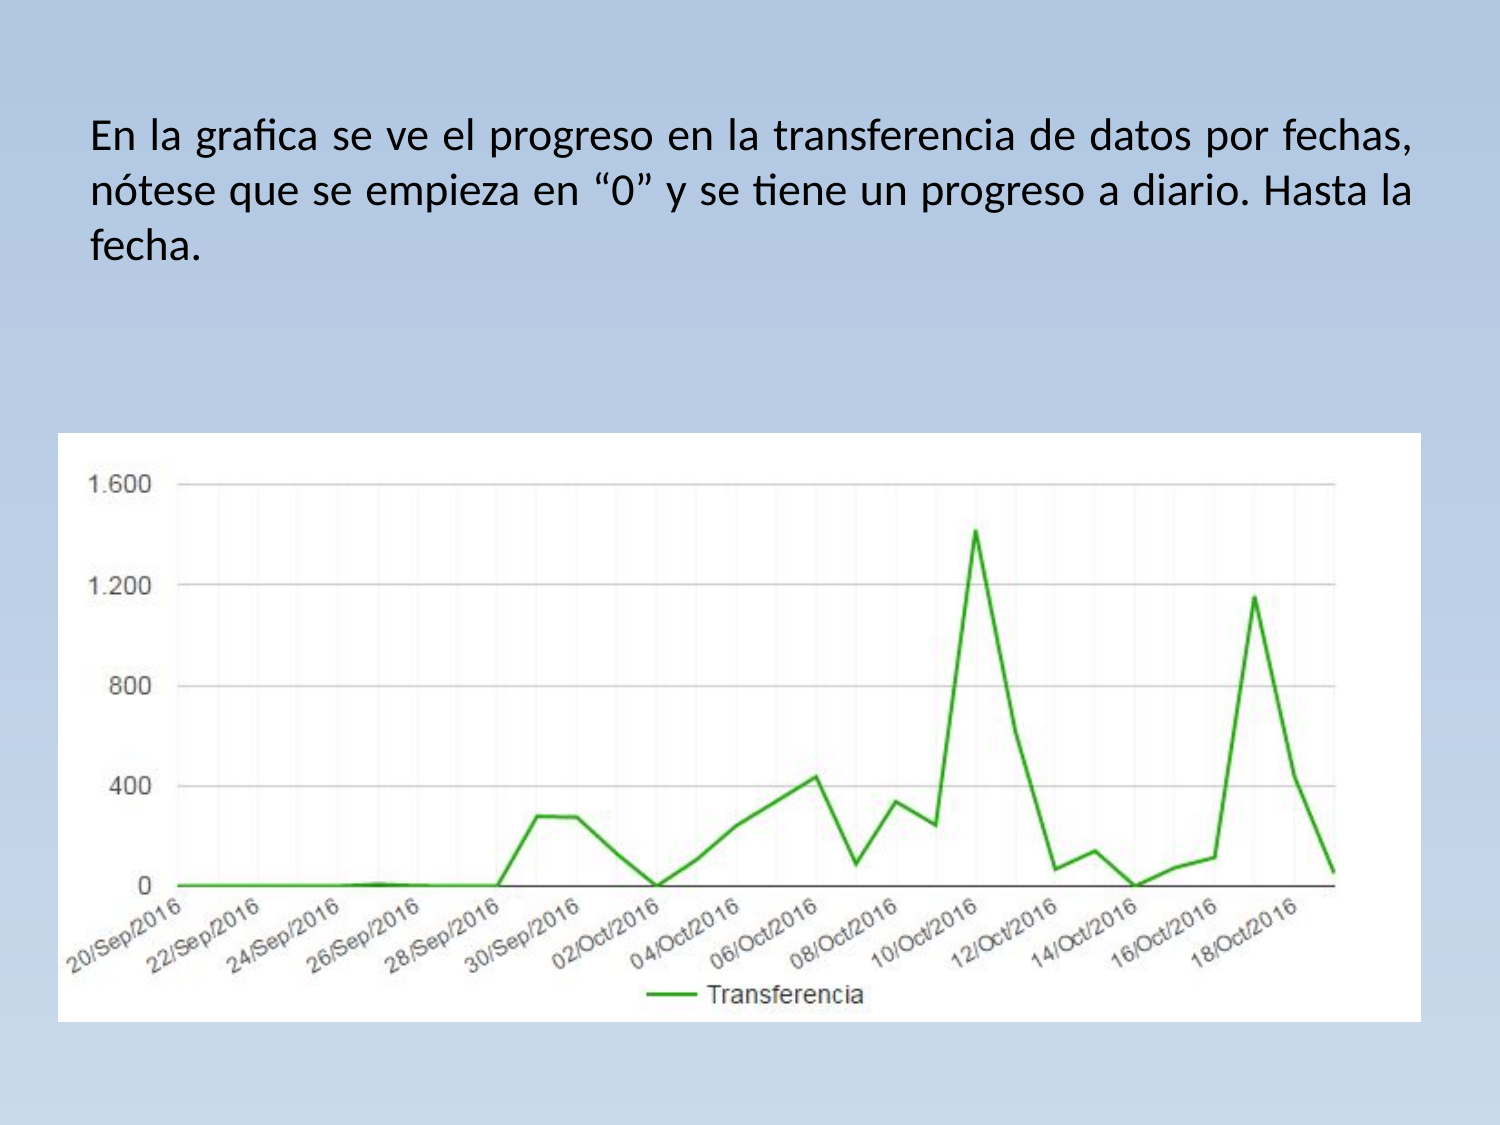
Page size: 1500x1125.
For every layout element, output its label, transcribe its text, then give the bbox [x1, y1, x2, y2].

picture [58, 433, 1421, 1023]
title En la grafica se ve el progreso en la transferencia de datos por fechas, nótese que se empieza en “0” y se tiene un progreso a diario. Hasta la fecha. [75, 0, 1430, 375]
